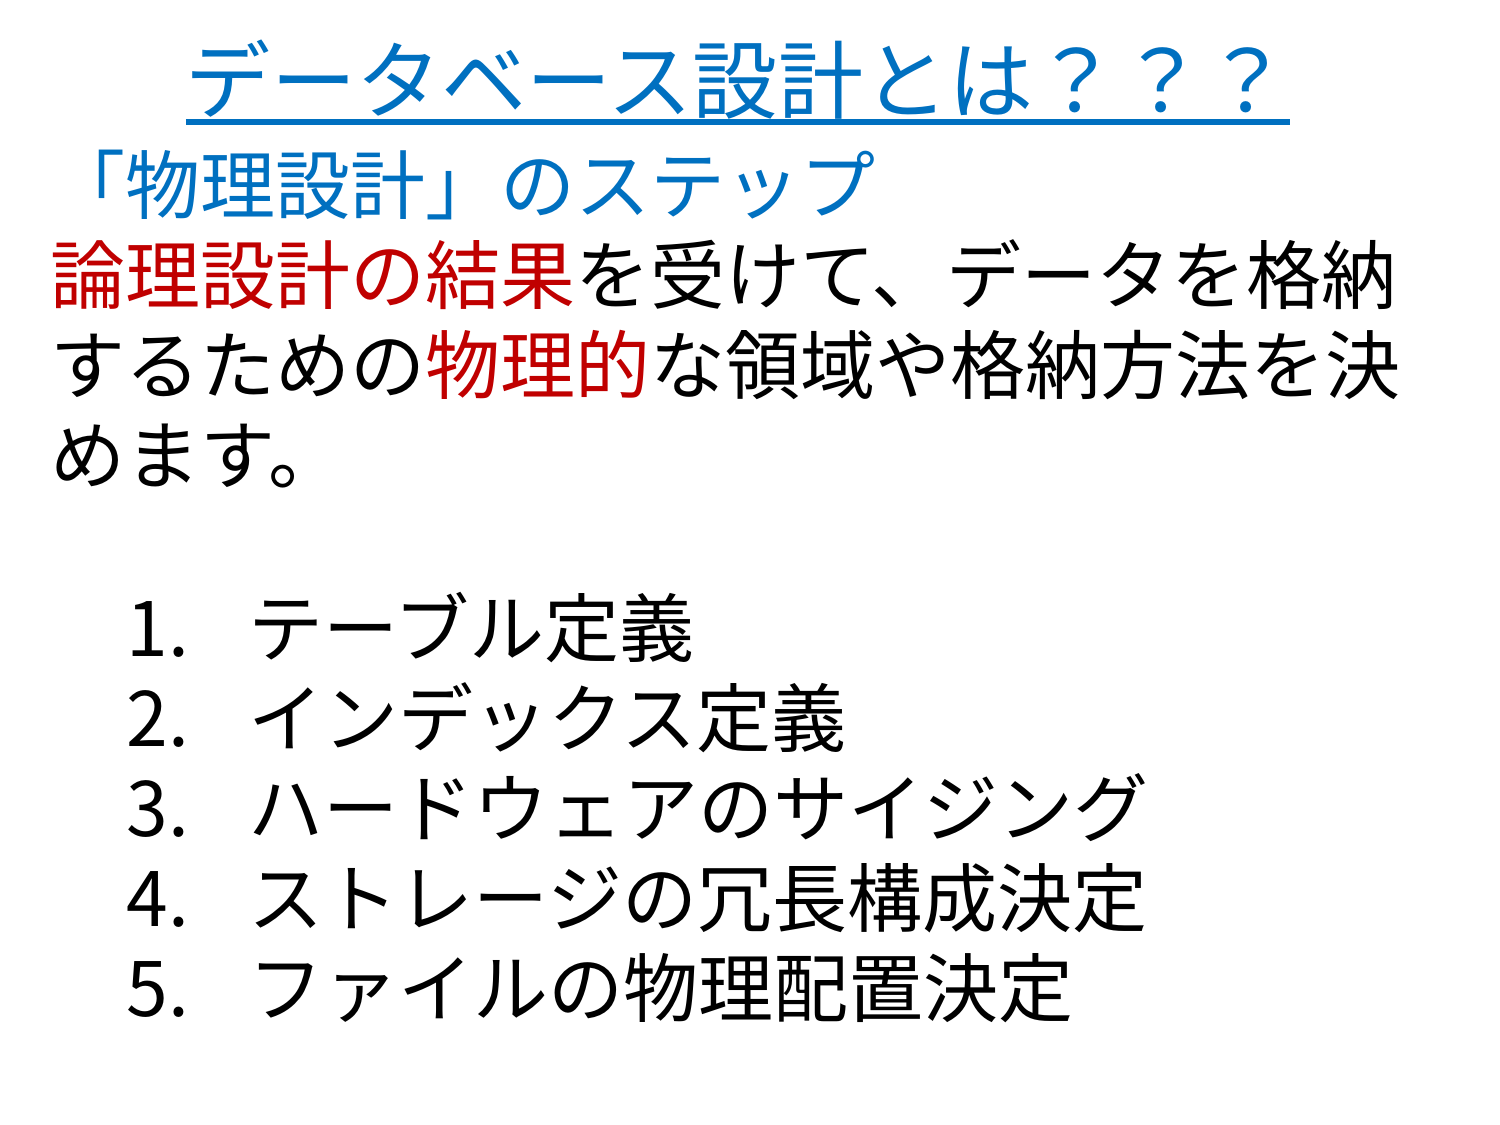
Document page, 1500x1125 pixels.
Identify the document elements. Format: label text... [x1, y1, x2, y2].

text_box テーブル定義 インデックス定義 ハードウェアのサイジング ストレージの冗長構成決定 ファイルの物理配置決定 [112, 574, 1282, 1039]
text_box 「物理設計」のステップ 論理設計の結果を受けて、データを格納するための物理的な領域や格納方法を決めます。 [35, 131, 1447, 506]
title データベース設計とは？？？ [100, 19, 1376, 131]
